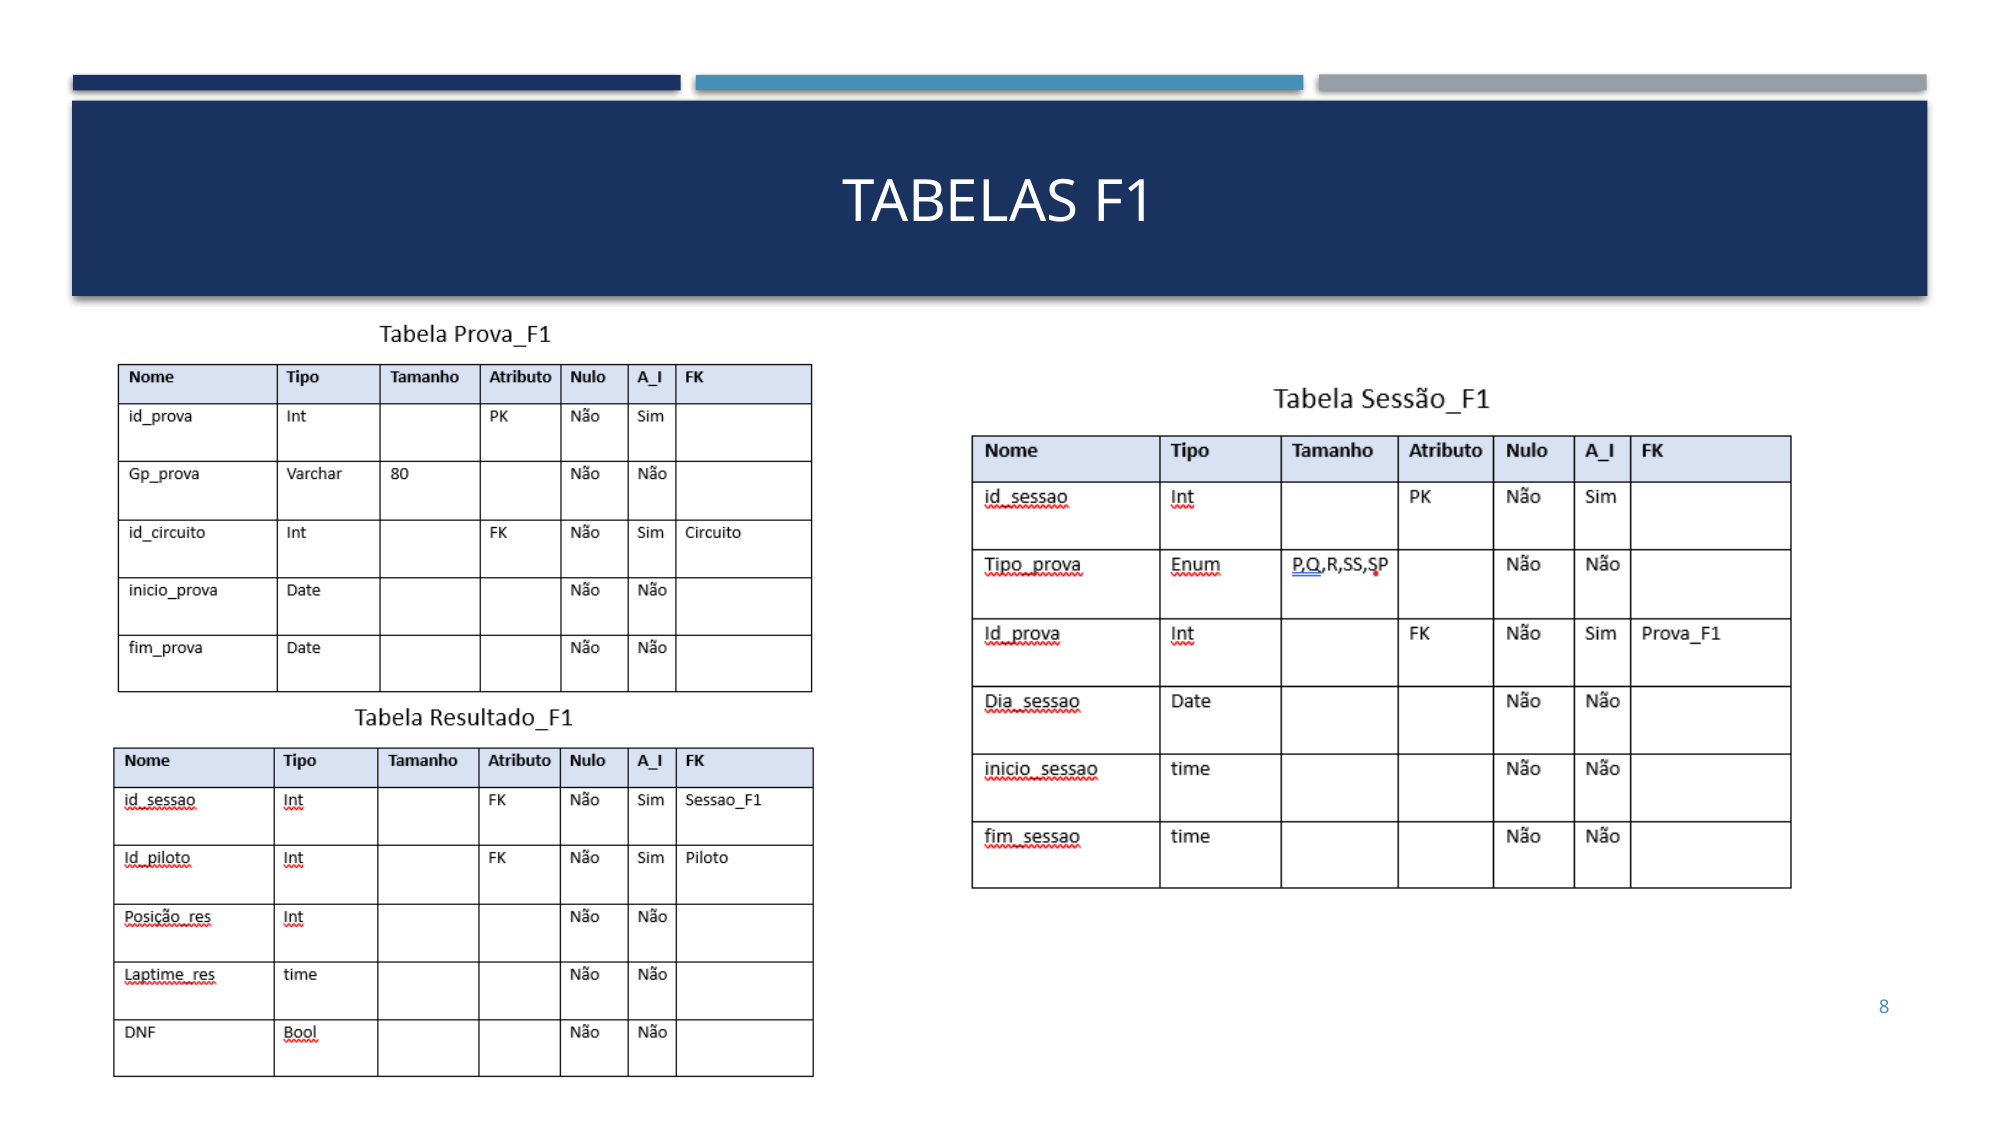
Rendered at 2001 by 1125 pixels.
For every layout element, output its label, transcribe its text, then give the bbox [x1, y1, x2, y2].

slide_number 8 [1732, 977, 1905, 1037]
picture [901, 329, 1828, 900]
title TABELAS F1 [95, 115, 1905, 282]
picture [85, 312, 830, 1099]
